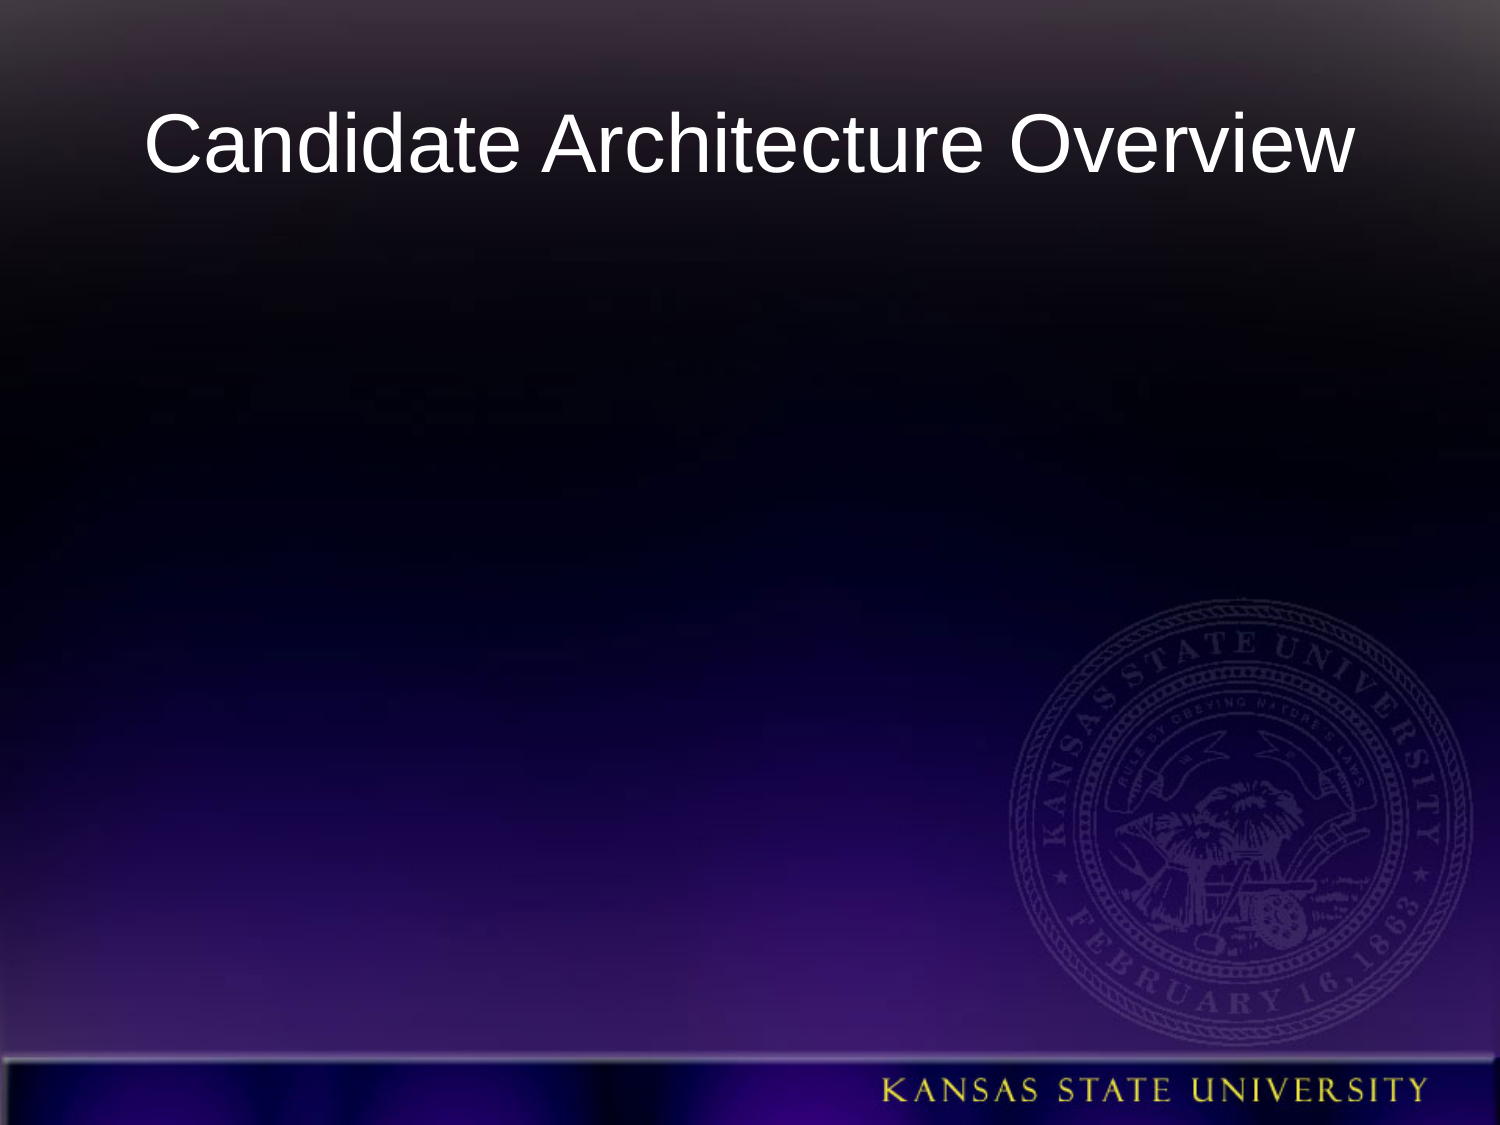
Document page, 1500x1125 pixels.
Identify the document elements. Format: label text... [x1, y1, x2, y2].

picture [0, 0, 1500, 1125]
title Candidate Architecture Overview [75, 45, 1425, 233]
